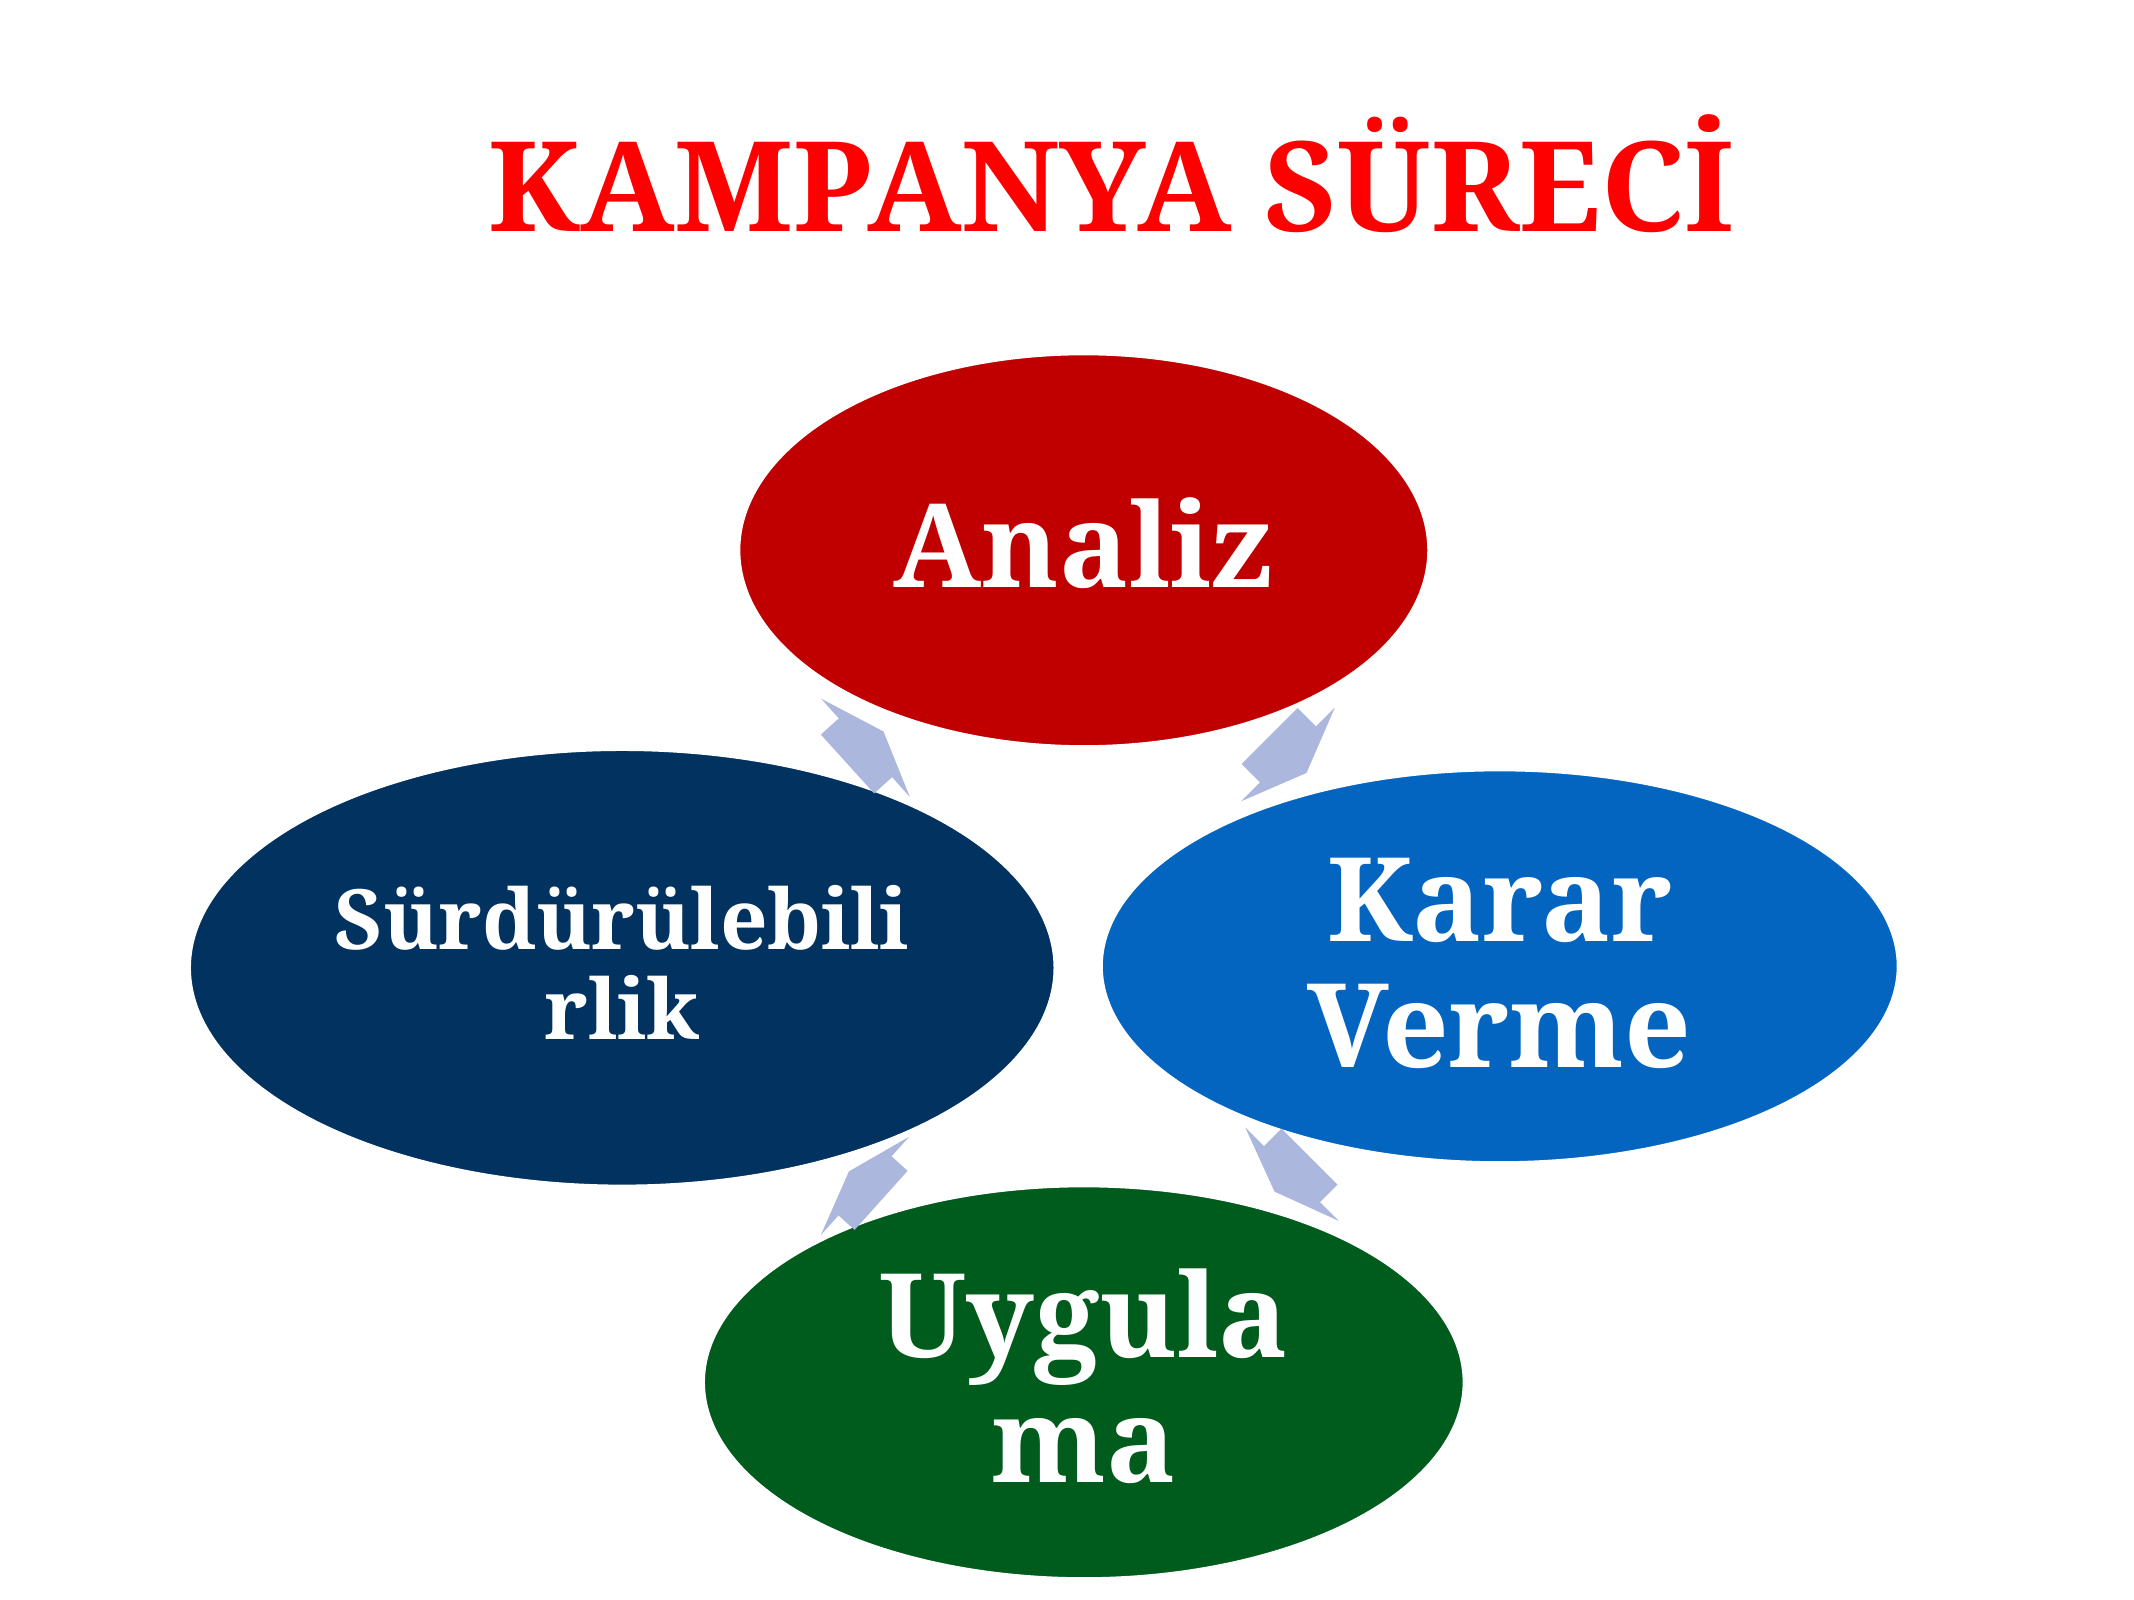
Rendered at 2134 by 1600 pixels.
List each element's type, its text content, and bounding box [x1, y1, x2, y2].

title KAMPANYA SÜRECİ [294, 48, 1930, 314]
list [116, 353, 2017, 1579]
